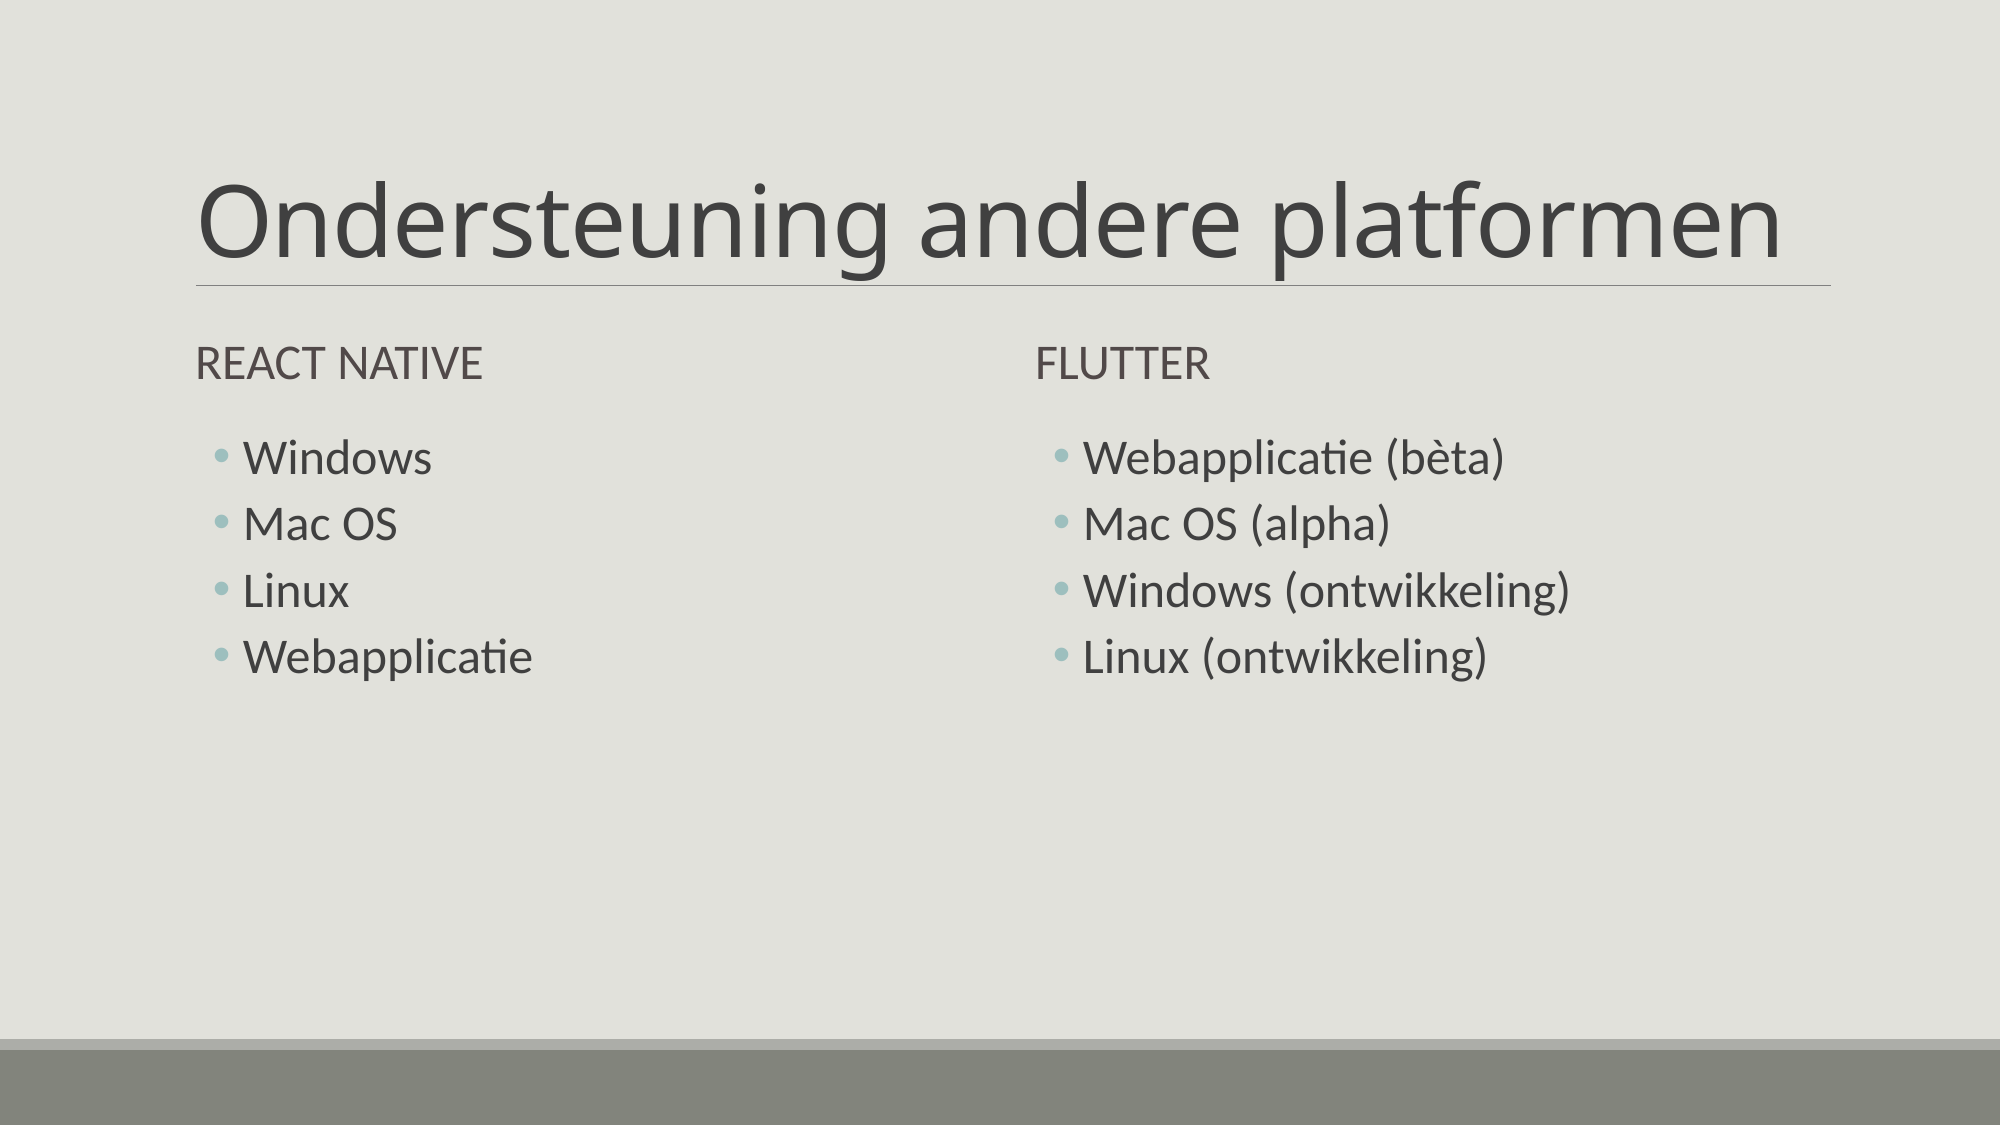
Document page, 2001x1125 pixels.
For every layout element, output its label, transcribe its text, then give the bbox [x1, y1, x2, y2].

list React native [180, 302, 990, 423]
list Windows Mac OS Linux Webapplicatie [180, 423, 990, 978]
list flutter [1020, 302, 1830, 423]
title Ondersteuning andere platformen [180, 47, 1830, 285]
list Webapplicatie (bèta) Mac OS (alpha) Windows (ontwikkeling) Linux (ontwikkeling) [1020, 423, 1830, 978]
